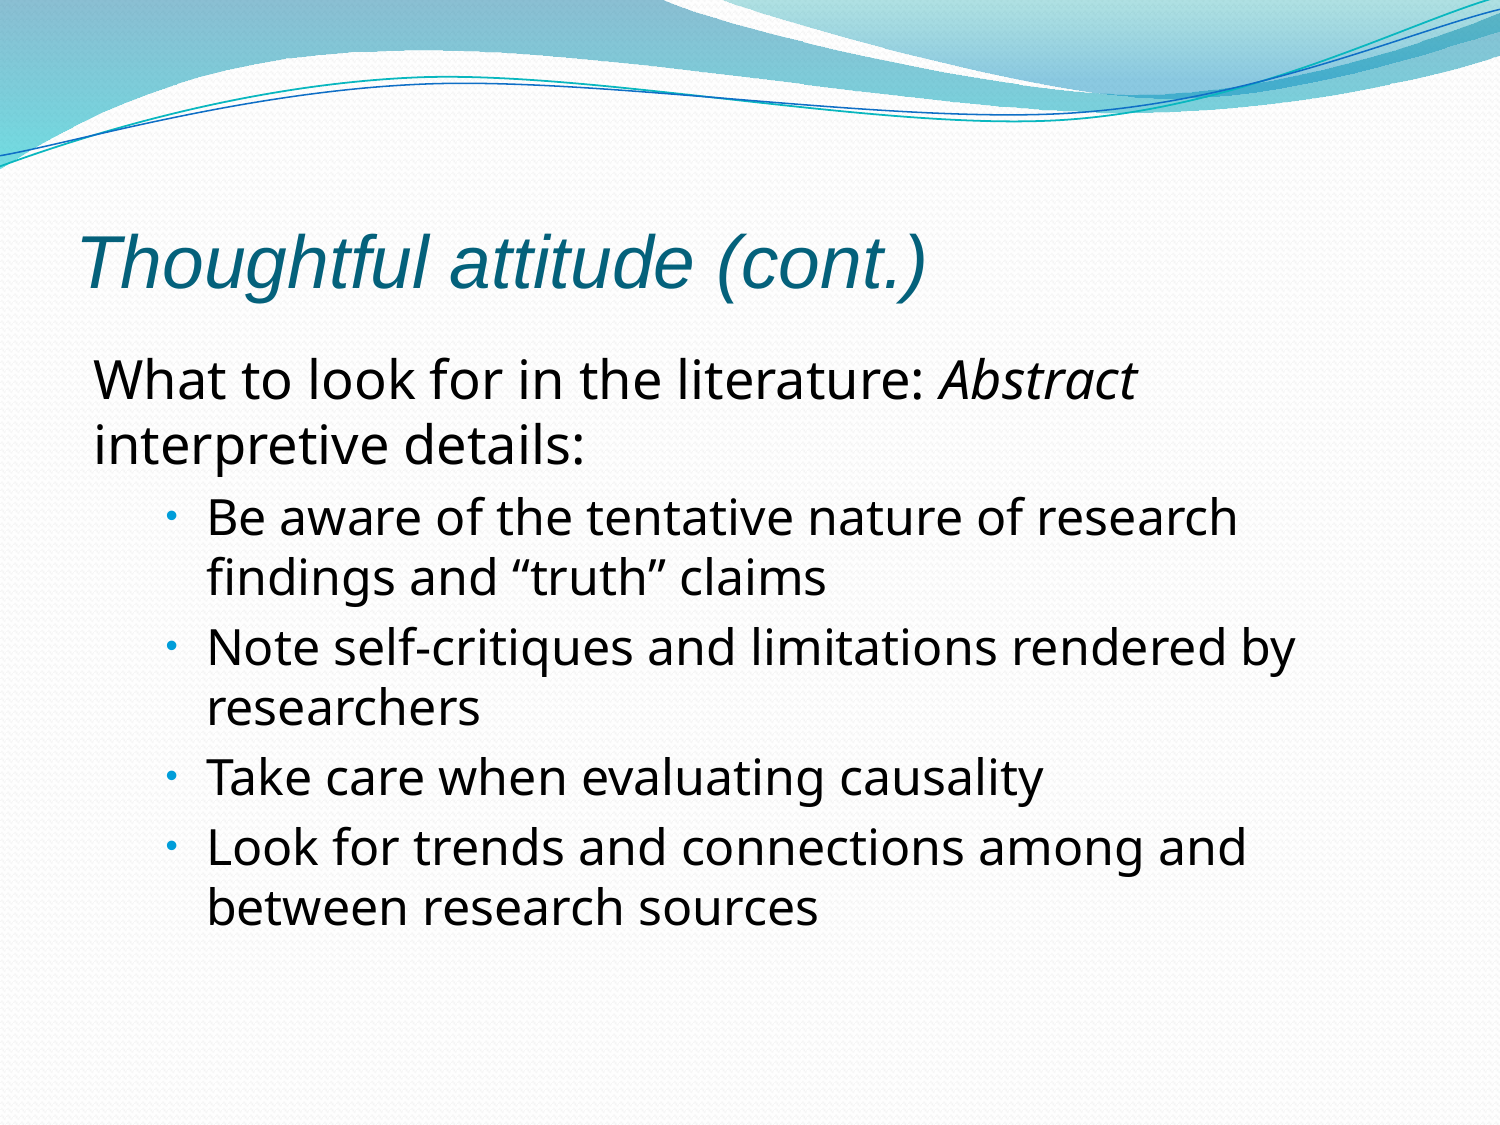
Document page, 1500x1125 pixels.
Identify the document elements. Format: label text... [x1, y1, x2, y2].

title Thoughtful attitude (cont.) [75, 163, 1425, 304]
list What to look for in the literature: Abstract interpretive details: Be aware of the tentative nature of research findings and “truth” claims Note self-critiques and limitations rendered by researchers Take care when evaluating causality Look for trends and connections among and between research sources [41, 338, 1392, 1047]
